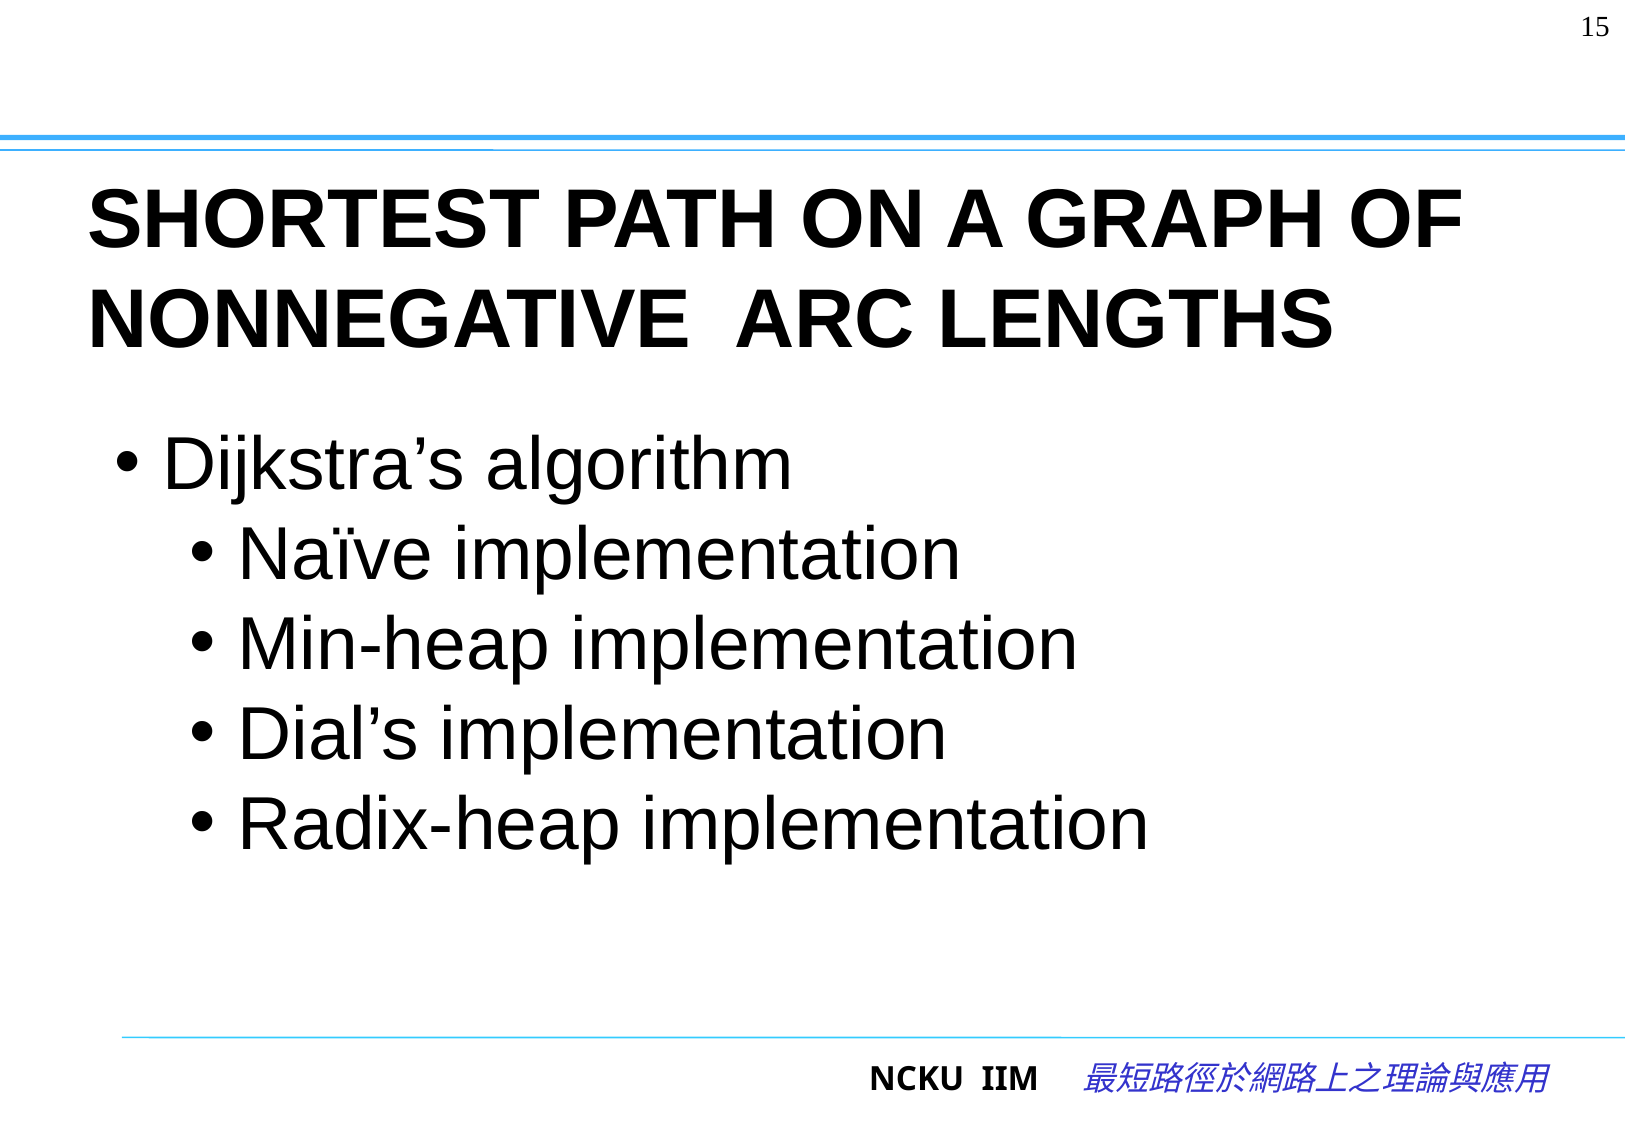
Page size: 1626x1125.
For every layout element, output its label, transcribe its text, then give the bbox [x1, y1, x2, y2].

text_box Dijkstra’s algorithm Naïve implementation Min-heap implementation Dial’s implementation Radix-heap implementation [100, 407, 1166, 963]
title Shortest path on a graph of nonnegative arc lengths [72, 156, 1553, 381]
slide_number 15 [1489, 0, 1625, 75]
